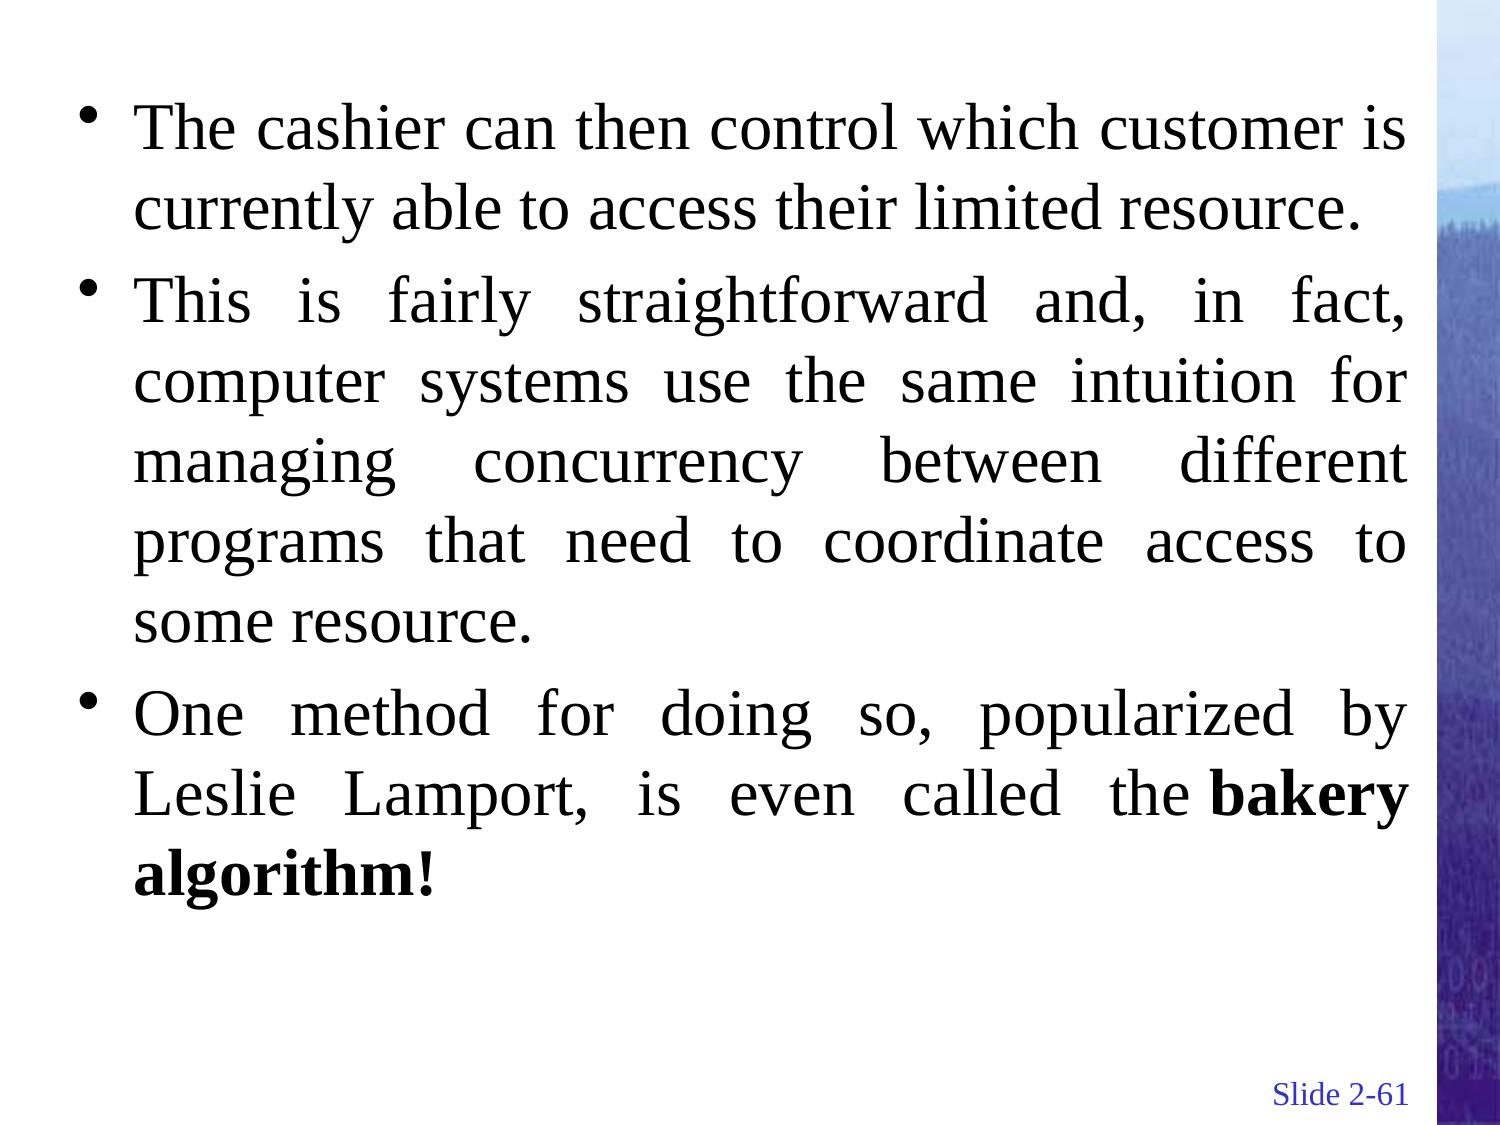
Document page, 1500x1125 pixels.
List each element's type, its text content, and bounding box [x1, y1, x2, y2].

list The cashier can then control which customer is currently able to access their limited resource. This is fairly straightforward and, in fact, computer systems use the same intuition for managing concurrency between different programs that need to coordinate access to some resource. One method for doing so, popularized by Leslie Lamport, is even called the bakery algorithm! [62, 74, 1426, 1051]
picture [1437, 0, 1500, 1125]
